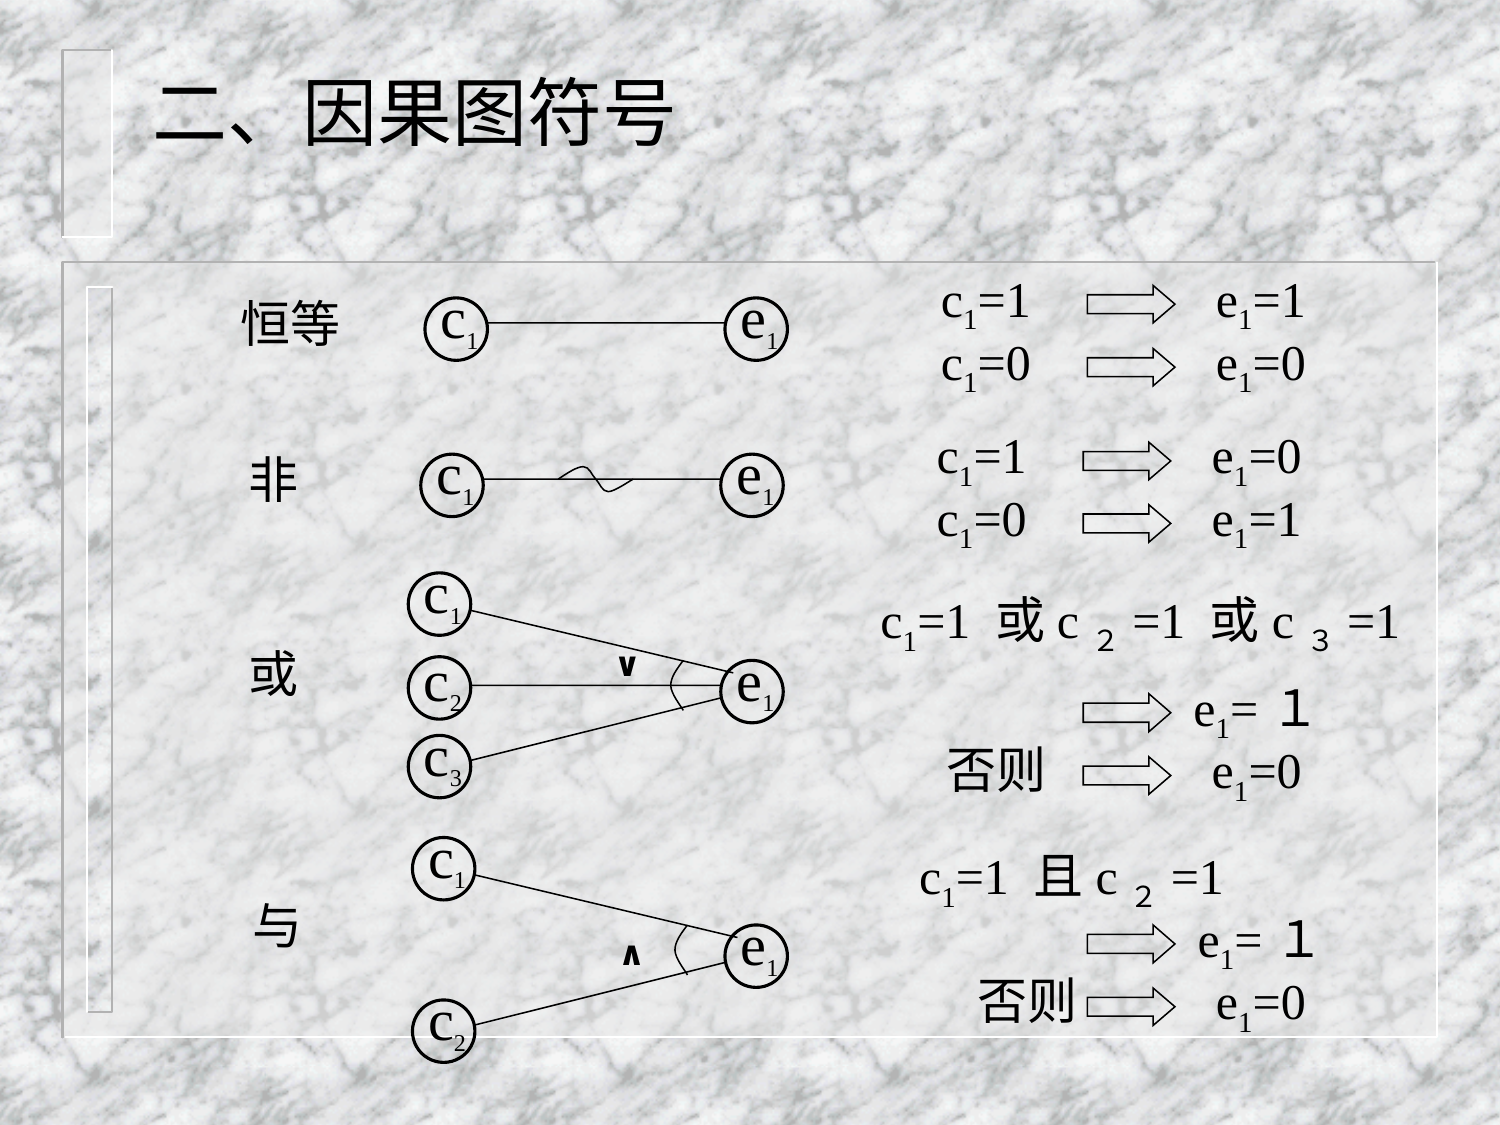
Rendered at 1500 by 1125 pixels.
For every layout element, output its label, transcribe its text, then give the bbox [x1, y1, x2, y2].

text_box c2 [409, 635, 477, 710]
text_box 恒等 [225, 285, 355, 361]
text_box [674, 924, 688, 976]
text_box 否则 [931, 731, 1062, 806]
text_box [1087, 924, 1175, 963]
text_box e1=0 [1196, 416, 1317, 479]
text_box e1=1 [1201, 259, 1321, 322]
text_box c1=0 [921, 479, 1042, 563]
text_box 与 [237, 887, 318, 963]
text_box c1 [413, 812, 482, 901]
text_box e1=0 [1201, 322, 1321, 406]
picture [0, 0, 1500, 1125]
text_box c3 [409, 710, 477, 799]
text_box e1 [725, 900, 794, 989]
text_box [1093, 987, 1175, 1026]
text_box [1083, 442, 1171, 480]
text_box c1=1 [926, 259, 1046, 322]
text_box c1=0 [926, 322, 1046, 406]
text_box 二、因果图符号 [137, 58, 693, 164]
text_box c1=1 [921, 416, 1042, 479]
text_box c2 [413, 975, 482, 1064]
text_box c1 [409, 547, 477, 635]
text_box [1083, 693, 1171, 732]
text_box 非 [233, 441, 314, 517]
text_box c1=1 且c２=1 [904, 837, 1239, 921]
text_box [1083, 504, 1171, 543]
text_box [1083, 756, 1171, 795]
text_box 否则 [962, 962, 1093, 1038]
text_box c1 [421, 429, 490, 518]
text_box e1 [721, 635, 790, 724]
text_box c1=1 或c２=1 或c３=1 [865, 581, 1428, 665]
text_box e1=0 [1196, 731, 1317, 815]
text_box ∧ [603, 924, 661, 980]
text_box e1=0 [1201, 962, 1321, 1046]
text_box [558, 466, 634, 492]
text_box e1 [721, 429, 790, 518]
text_box e1=１ [1182, 899, 1340, 983]
text_box [1087, 285, 1175, 323]
text_box [670, 660, 684, 711]
text_box 或 [233, 635, 314, 711]
text_box e1=1 [1196, 479, 1317, 563]
text_box [1087, 348, 1175, 386]
text_box ∨ [599, 635, 656, 691]
text_box e1 [725, 272, 794, 362]
text_box e1=１ [1178, 668, 1336, 752]
text_box c1 [425, 272, 494, 362]
